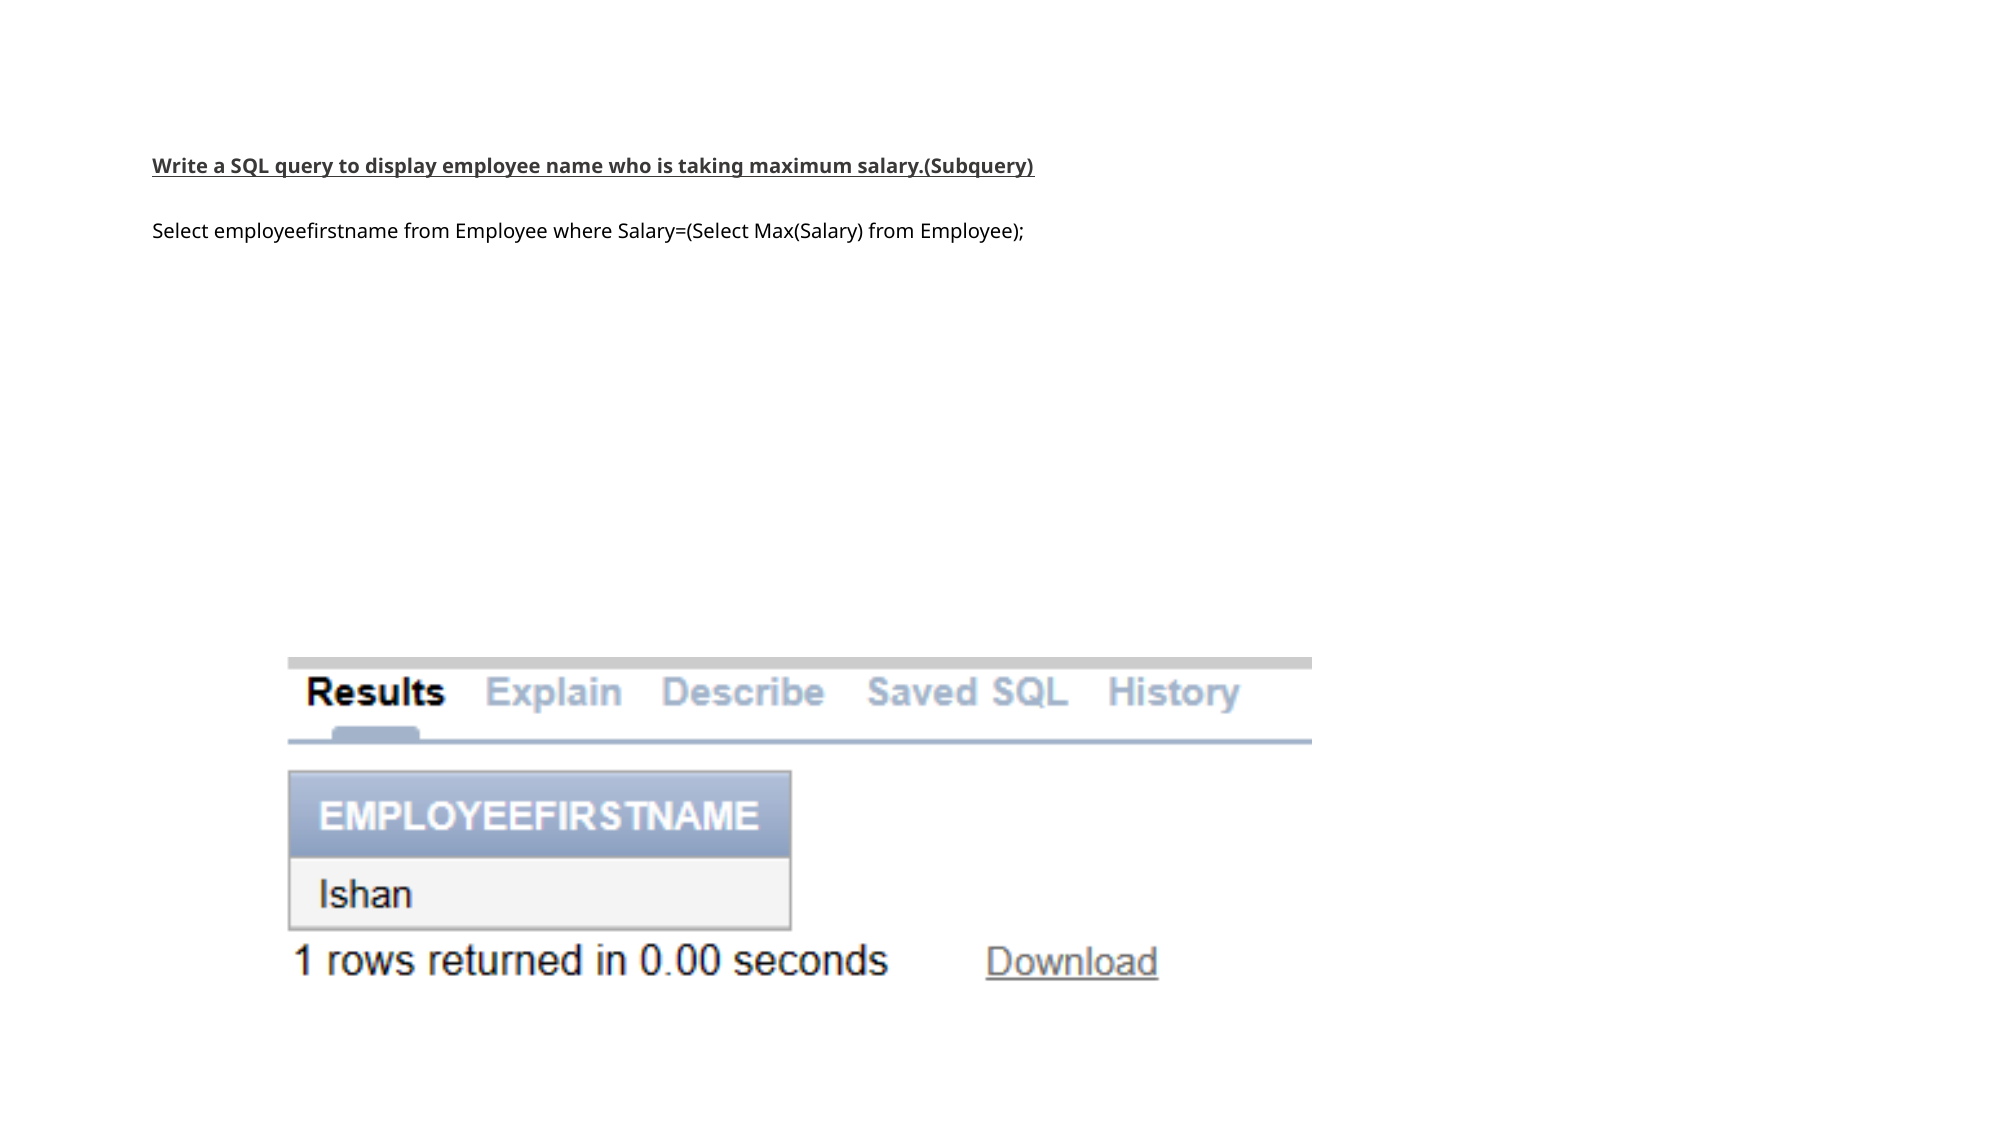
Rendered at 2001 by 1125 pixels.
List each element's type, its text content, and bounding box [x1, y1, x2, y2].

title Write a SQL query to display employee name who is taking maximum salary.(Subquery) Select employeefirstname from Employee where Salary=(Select Max(Salary) from Employee); [137, 59, 1863, 278]
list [281, 657, 1312, 994]
